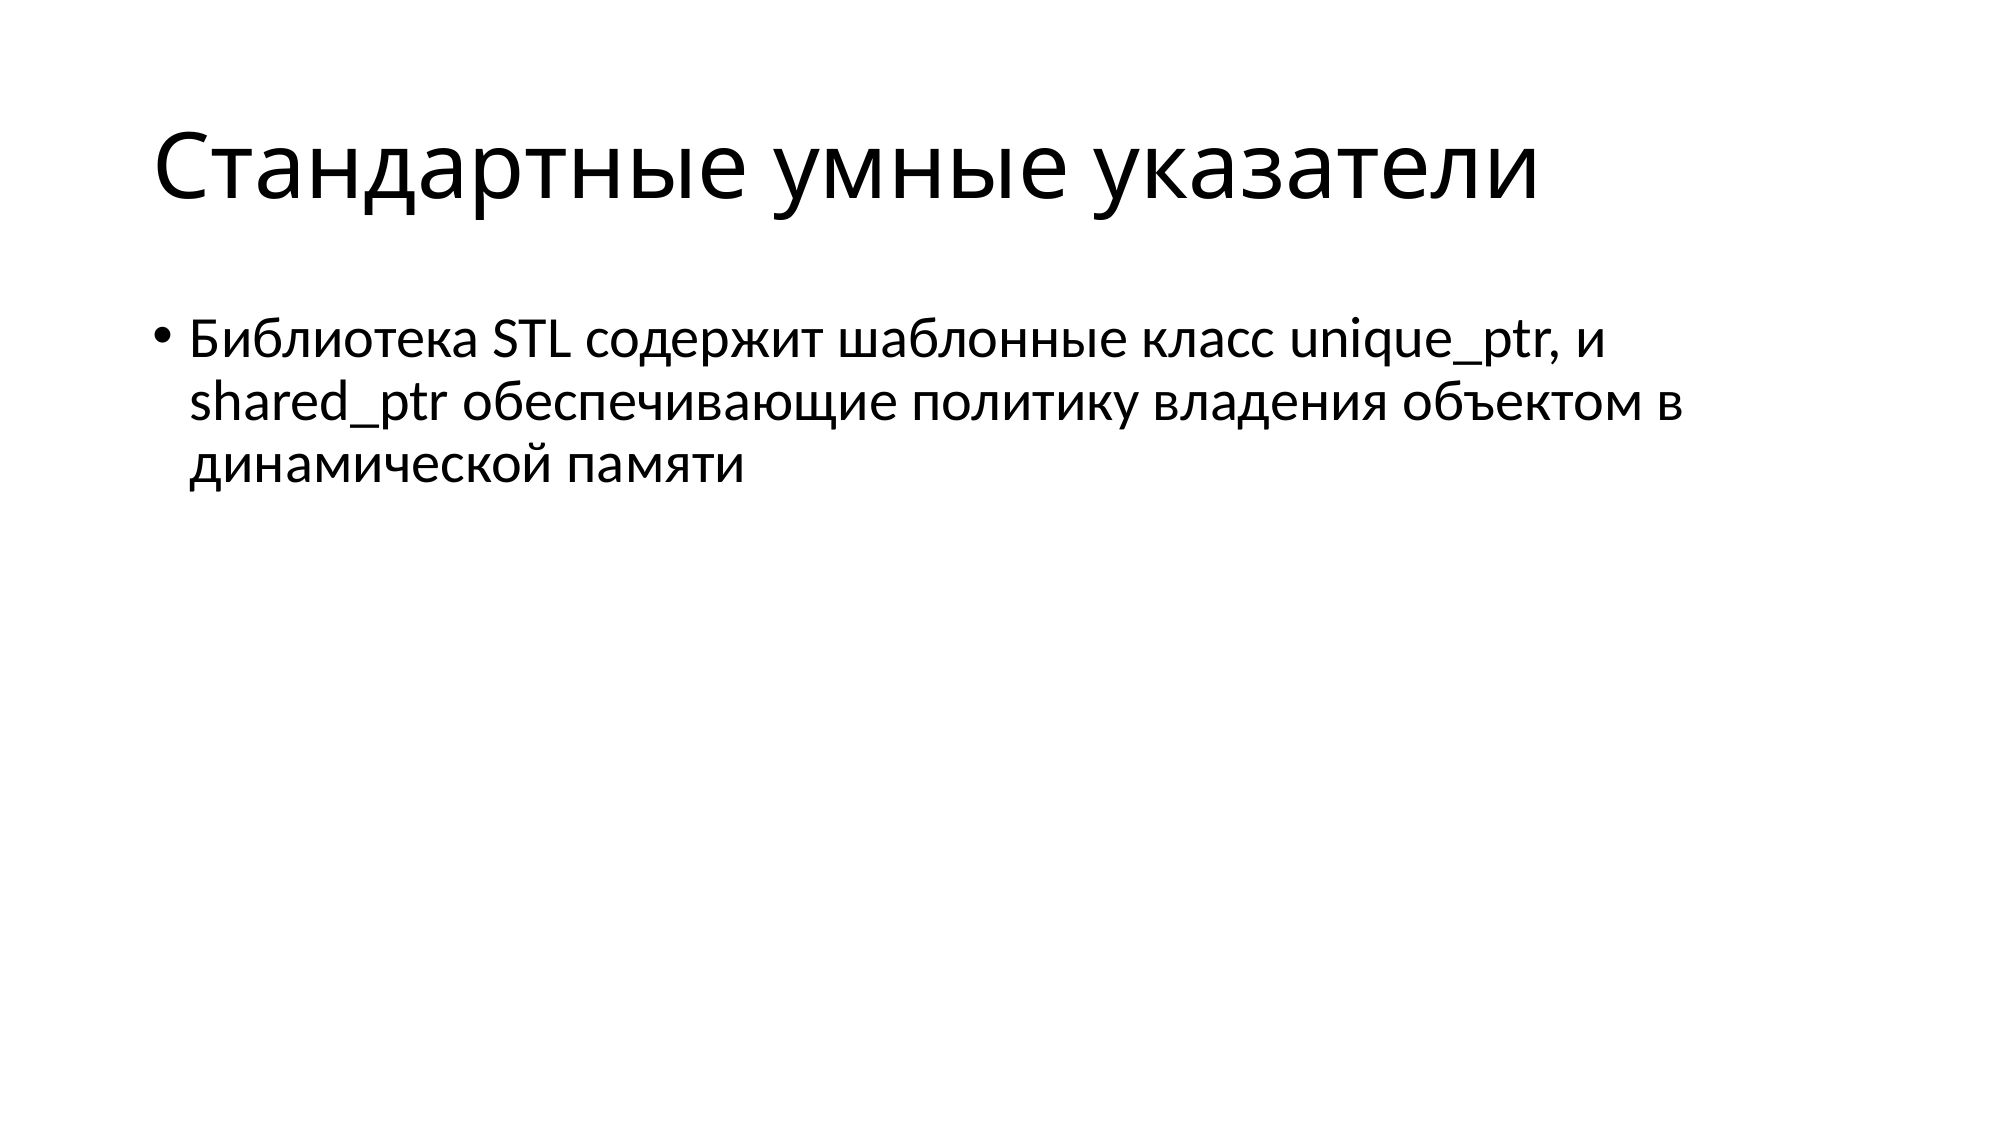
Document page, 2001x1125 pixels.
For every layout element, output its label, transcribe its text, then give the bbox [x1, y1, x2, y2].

list Библиотека STL содержит шаблонные класс unique_ptr, и shared_ptr обеспечивающие политику владения объектом в динамической памяти [137, 299, 1863, 1014]
title Стандартные умные указатели [137, 59, 1863, 278]
